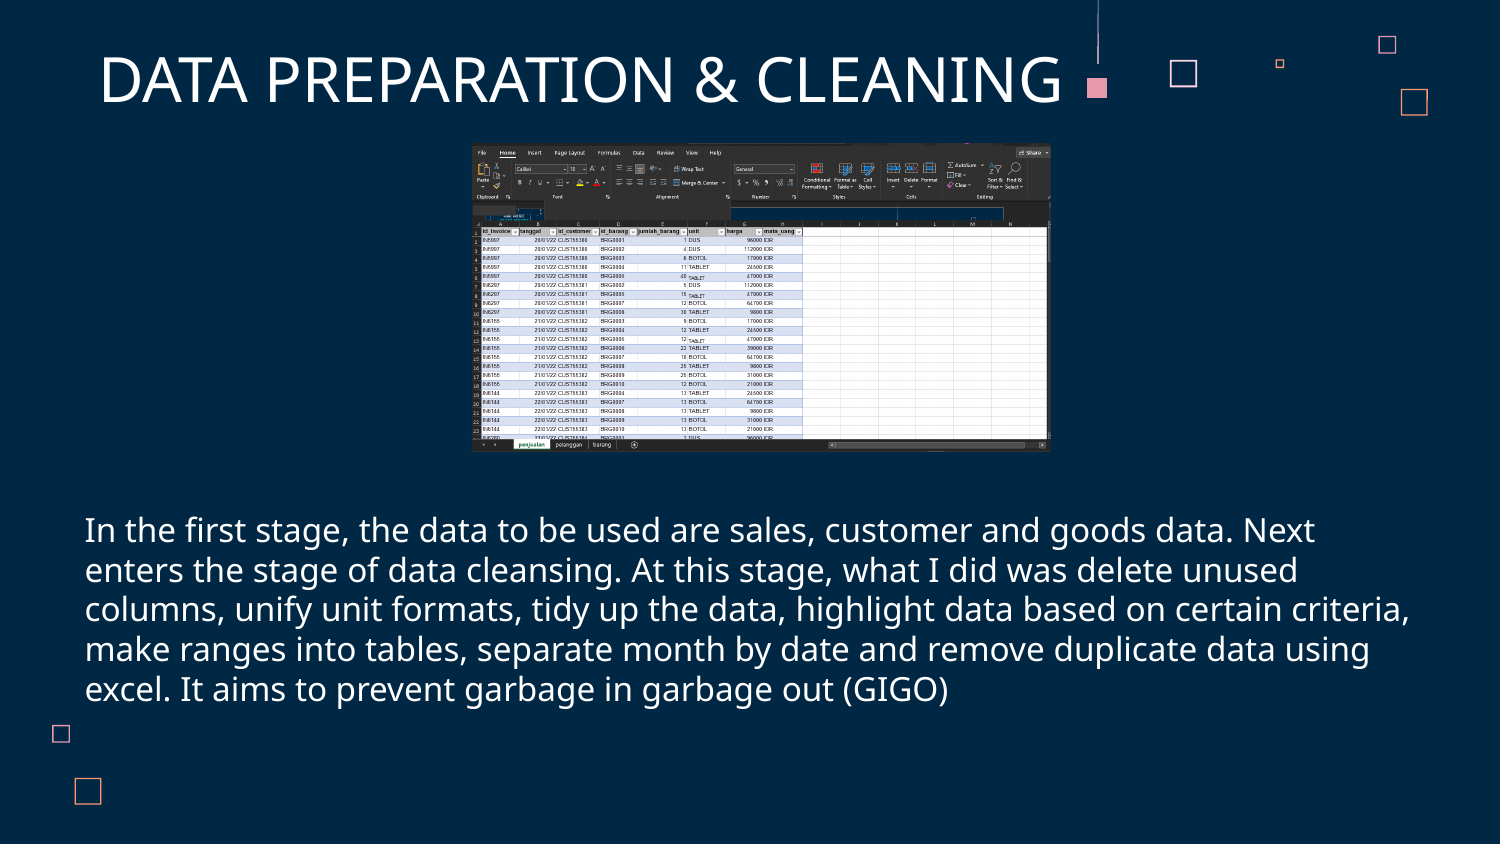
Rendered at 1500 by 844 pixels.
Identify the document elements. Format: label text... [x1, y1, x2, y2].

picture [471, 143, 1051, 453]
title DATA PREPARATION & CLEANING [83, 35, 1093, 130]
subtitle In the first stage, the data to be used are sales, customer and goods data. Next enters the stage of data cleansing. At this stage, what I did was delete unused columns, unify unit formats, tidy up the data, highlight data based on certain criteria, make ranges into tables, separate month by date and remove duplicate data using excel. It aims to prevent garbage in garbage out (GIGO) [69, 493, 1431, 677]
